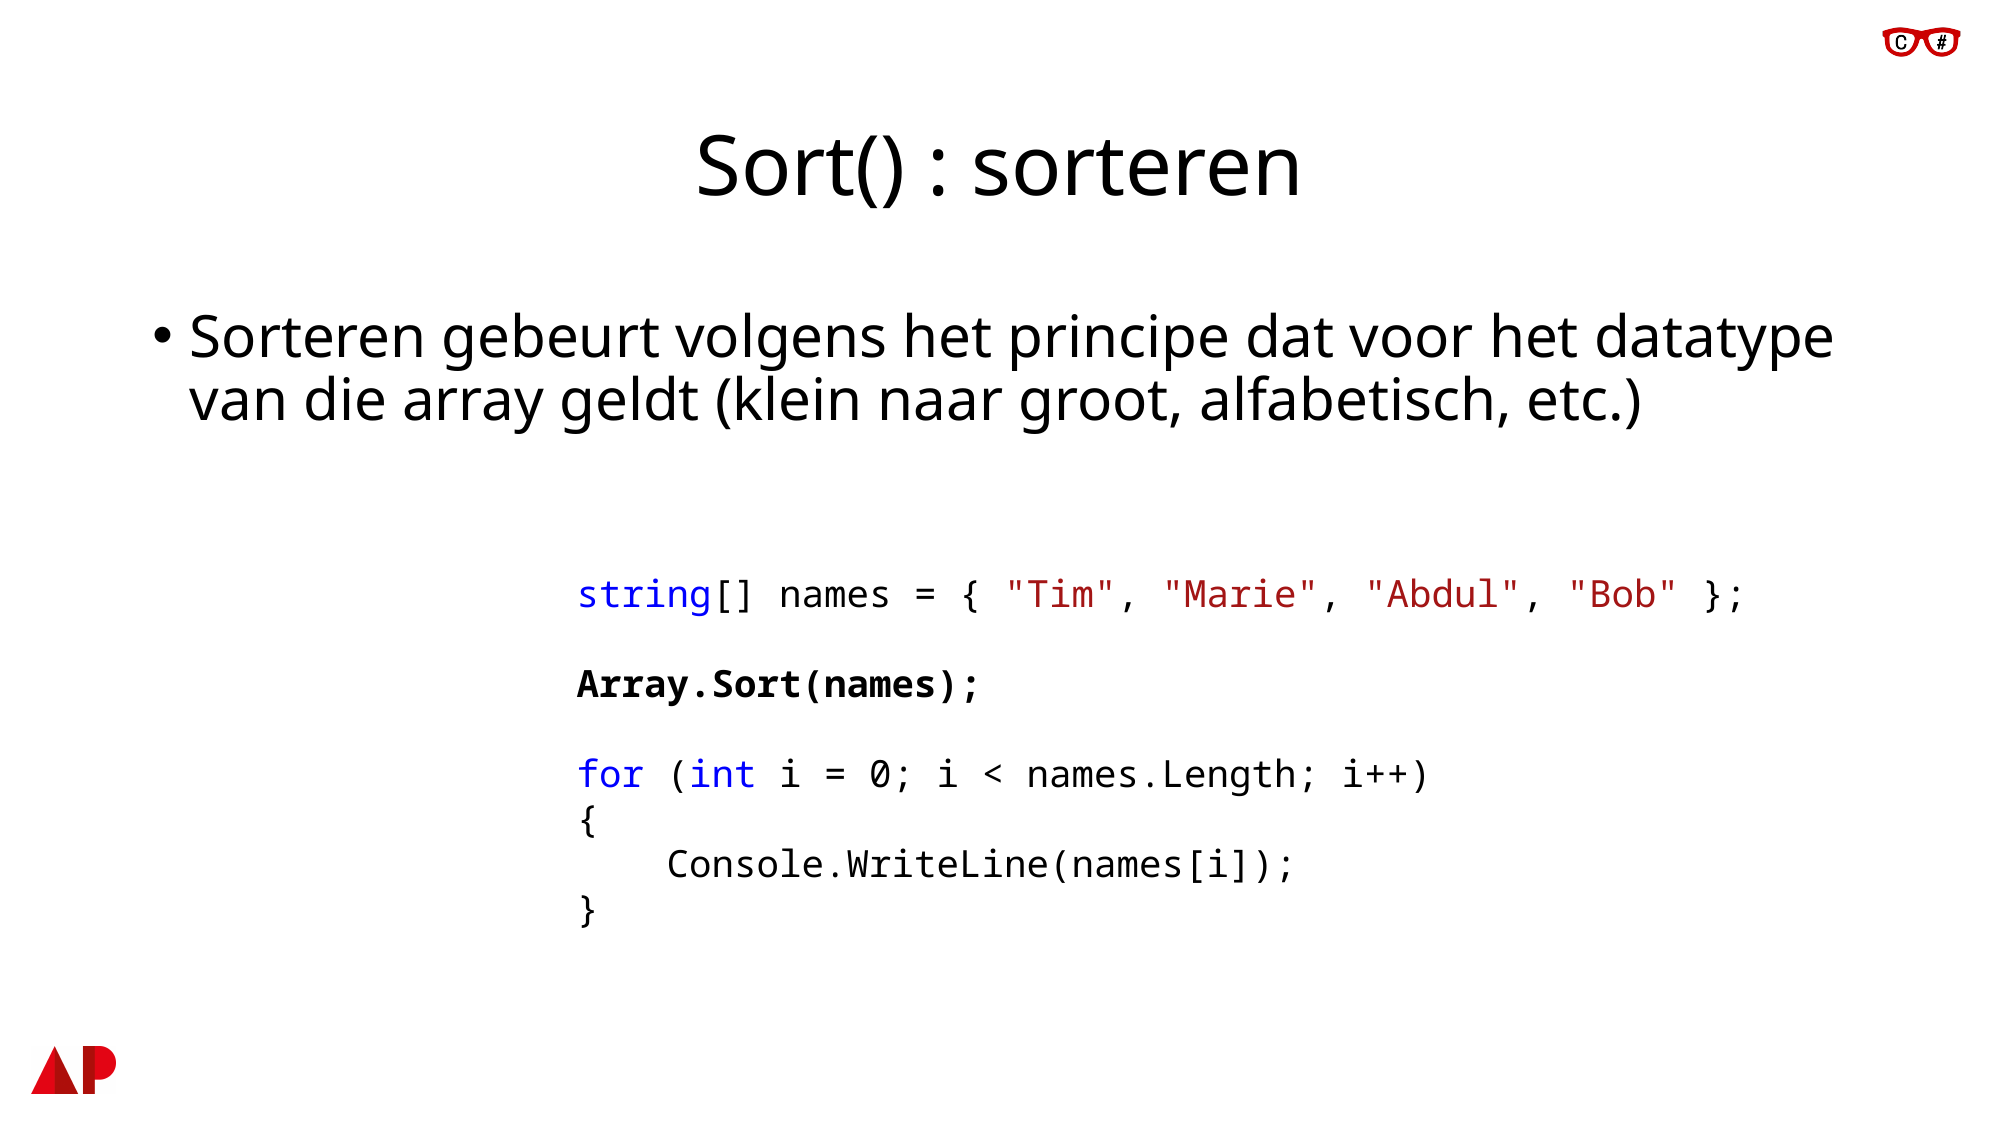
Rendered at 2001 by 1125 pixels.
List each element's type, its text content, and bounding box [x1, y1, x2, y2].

title Sort() : sorteren [137, 59, 1863, 278]
list Sorteren gebeurt volgens het principe dat voor het datatype van die array geldt (klein naar groot, alfabetisch, etc.) [137, 299, 1863, 1014]
picture [31, 1046, 116, 1094]
text_box string[] names = { "Tim", "Marie", "Abdul", "Bob" }; Array.Sort(names); for (int i = 0; i < names.Length; i++) { Console.WriteLine(names[i]); } [561, 562, 2000, 938]
picture [1879, 0, 1964, 85]
